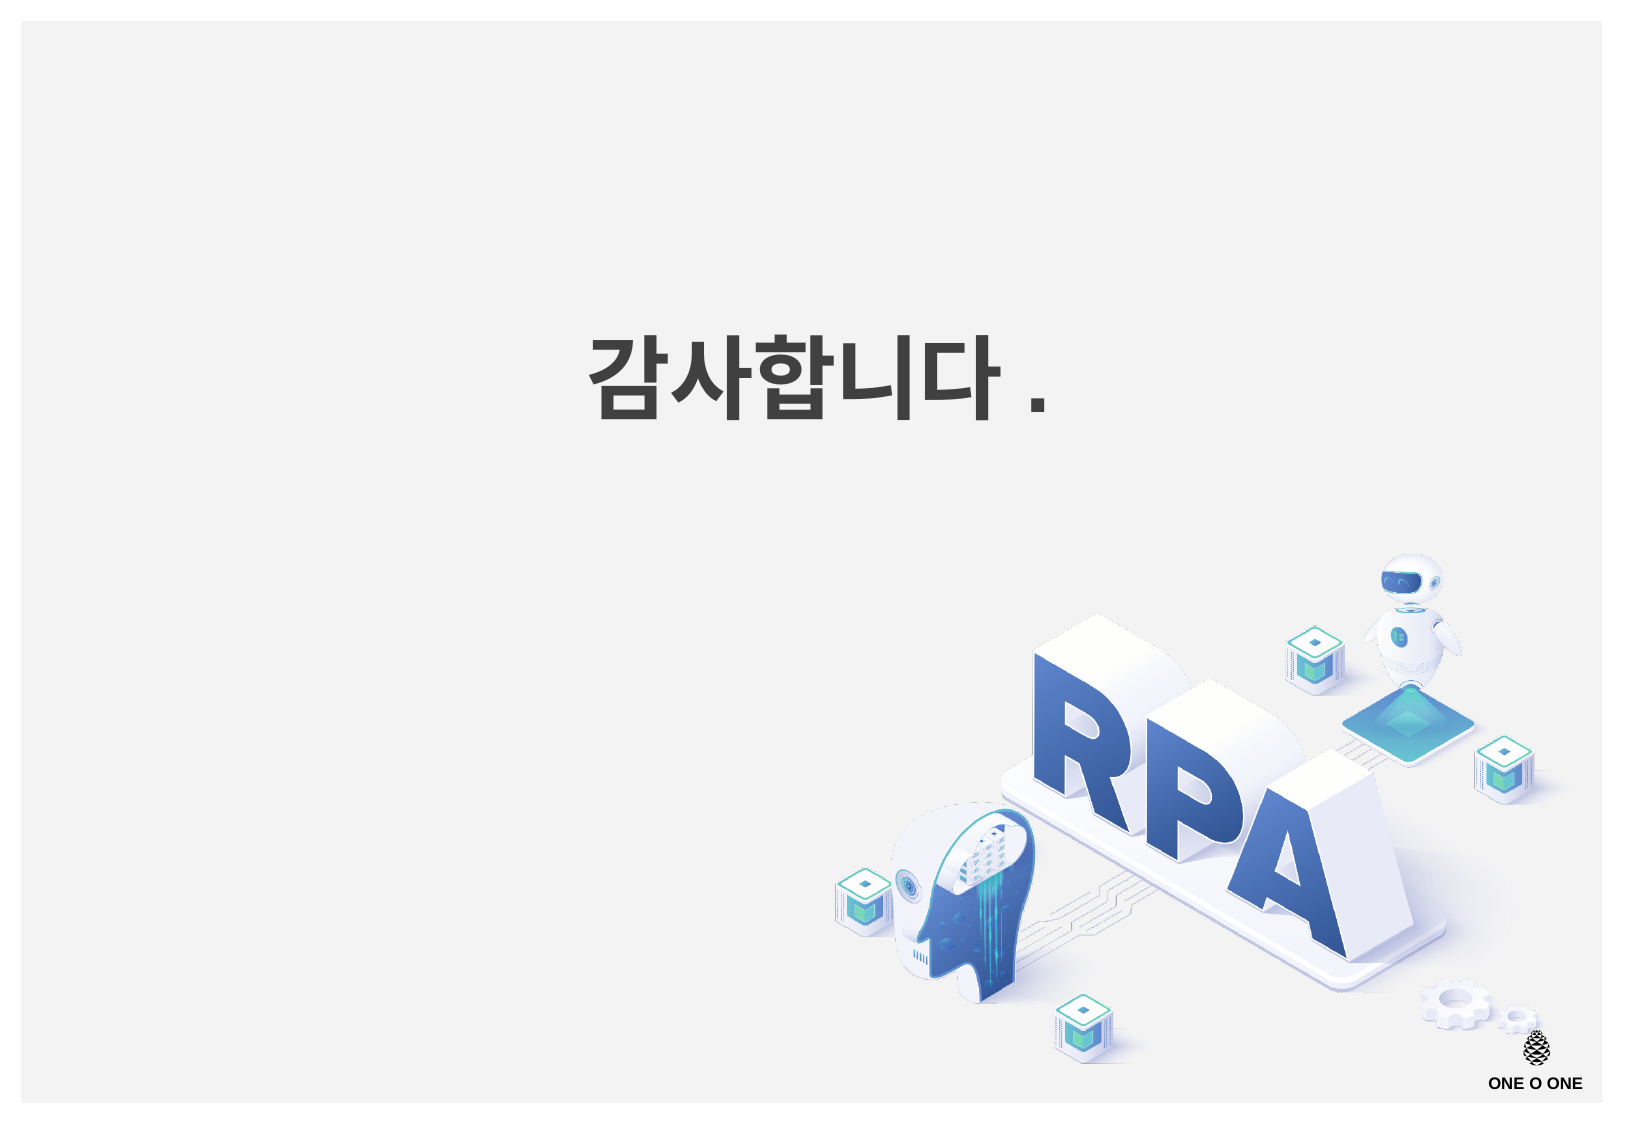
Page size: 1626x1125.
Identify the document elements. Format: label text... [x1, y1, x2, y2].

picture [1491, 1079, 1498, 1085]
picture [1549, 1079, 1556, 1085]
picture [756, 507, 1626, 1085]
picture [1532, 1079, 1539, 1085]
text_box 감사합니다. [571, 325, 1093, 438]
